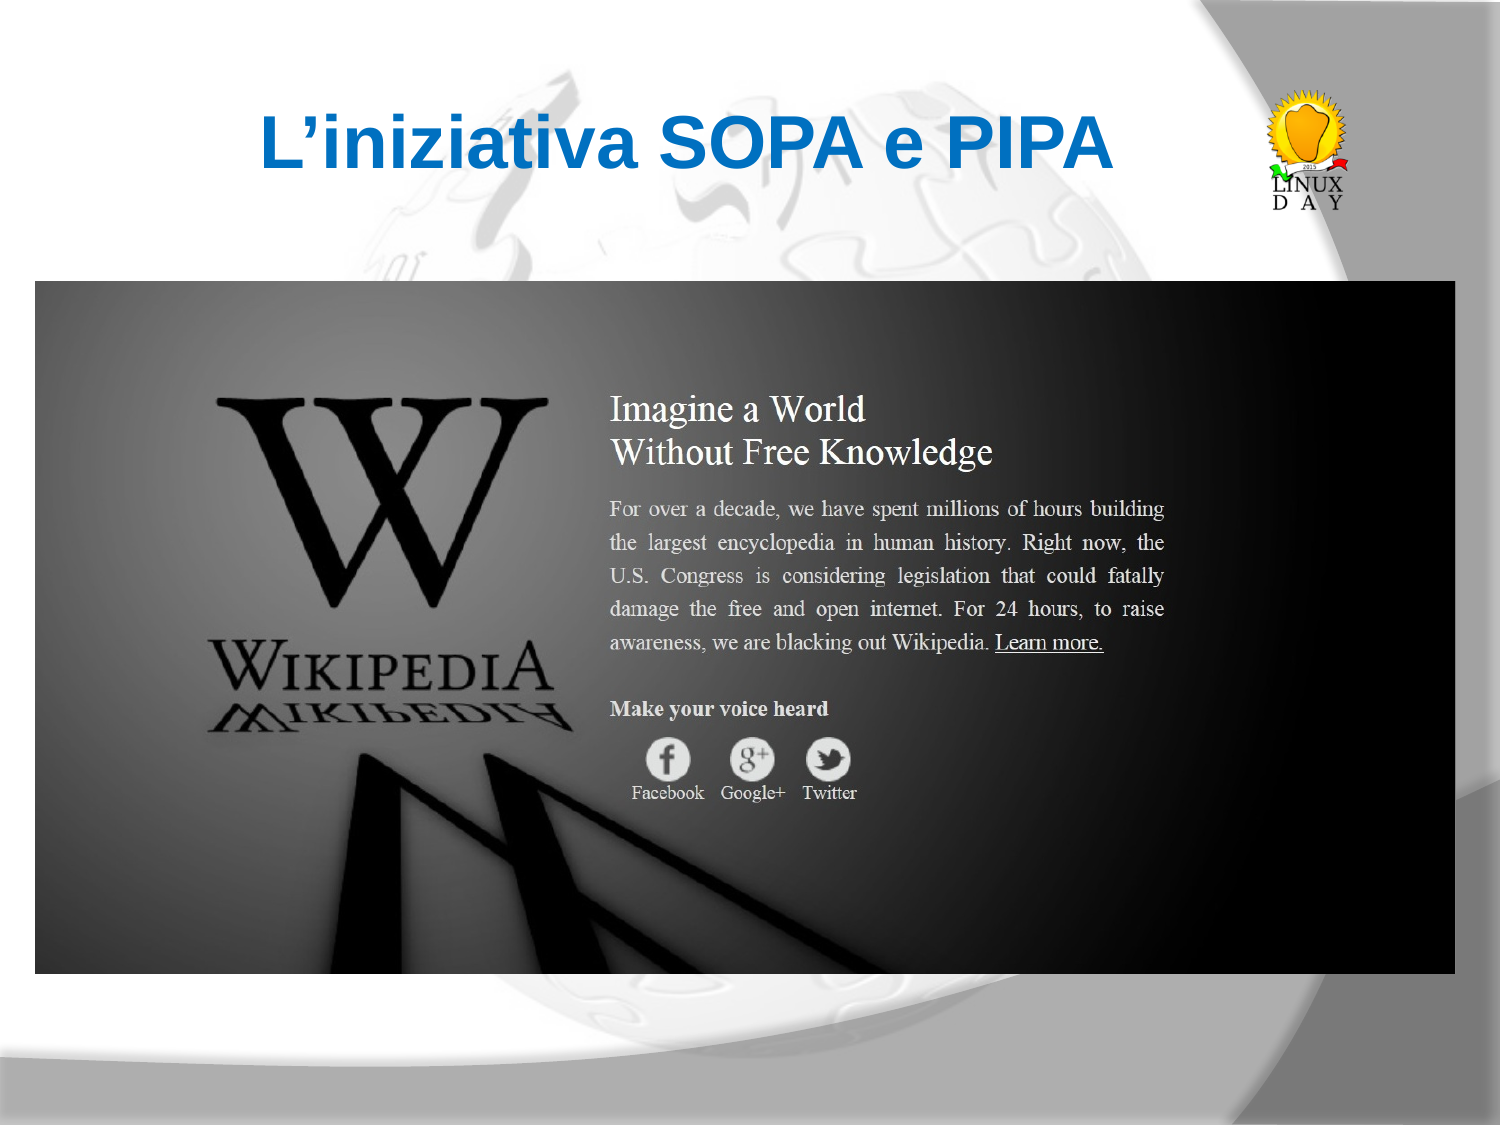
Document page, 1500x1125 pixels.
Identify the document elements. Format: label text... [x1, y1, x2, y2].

title L’iniziativa SOPA e PIPA [75, 45, 1300, 233]
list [34, 280, 1456, 974]
picture [1265, 90, 1350, 212]
